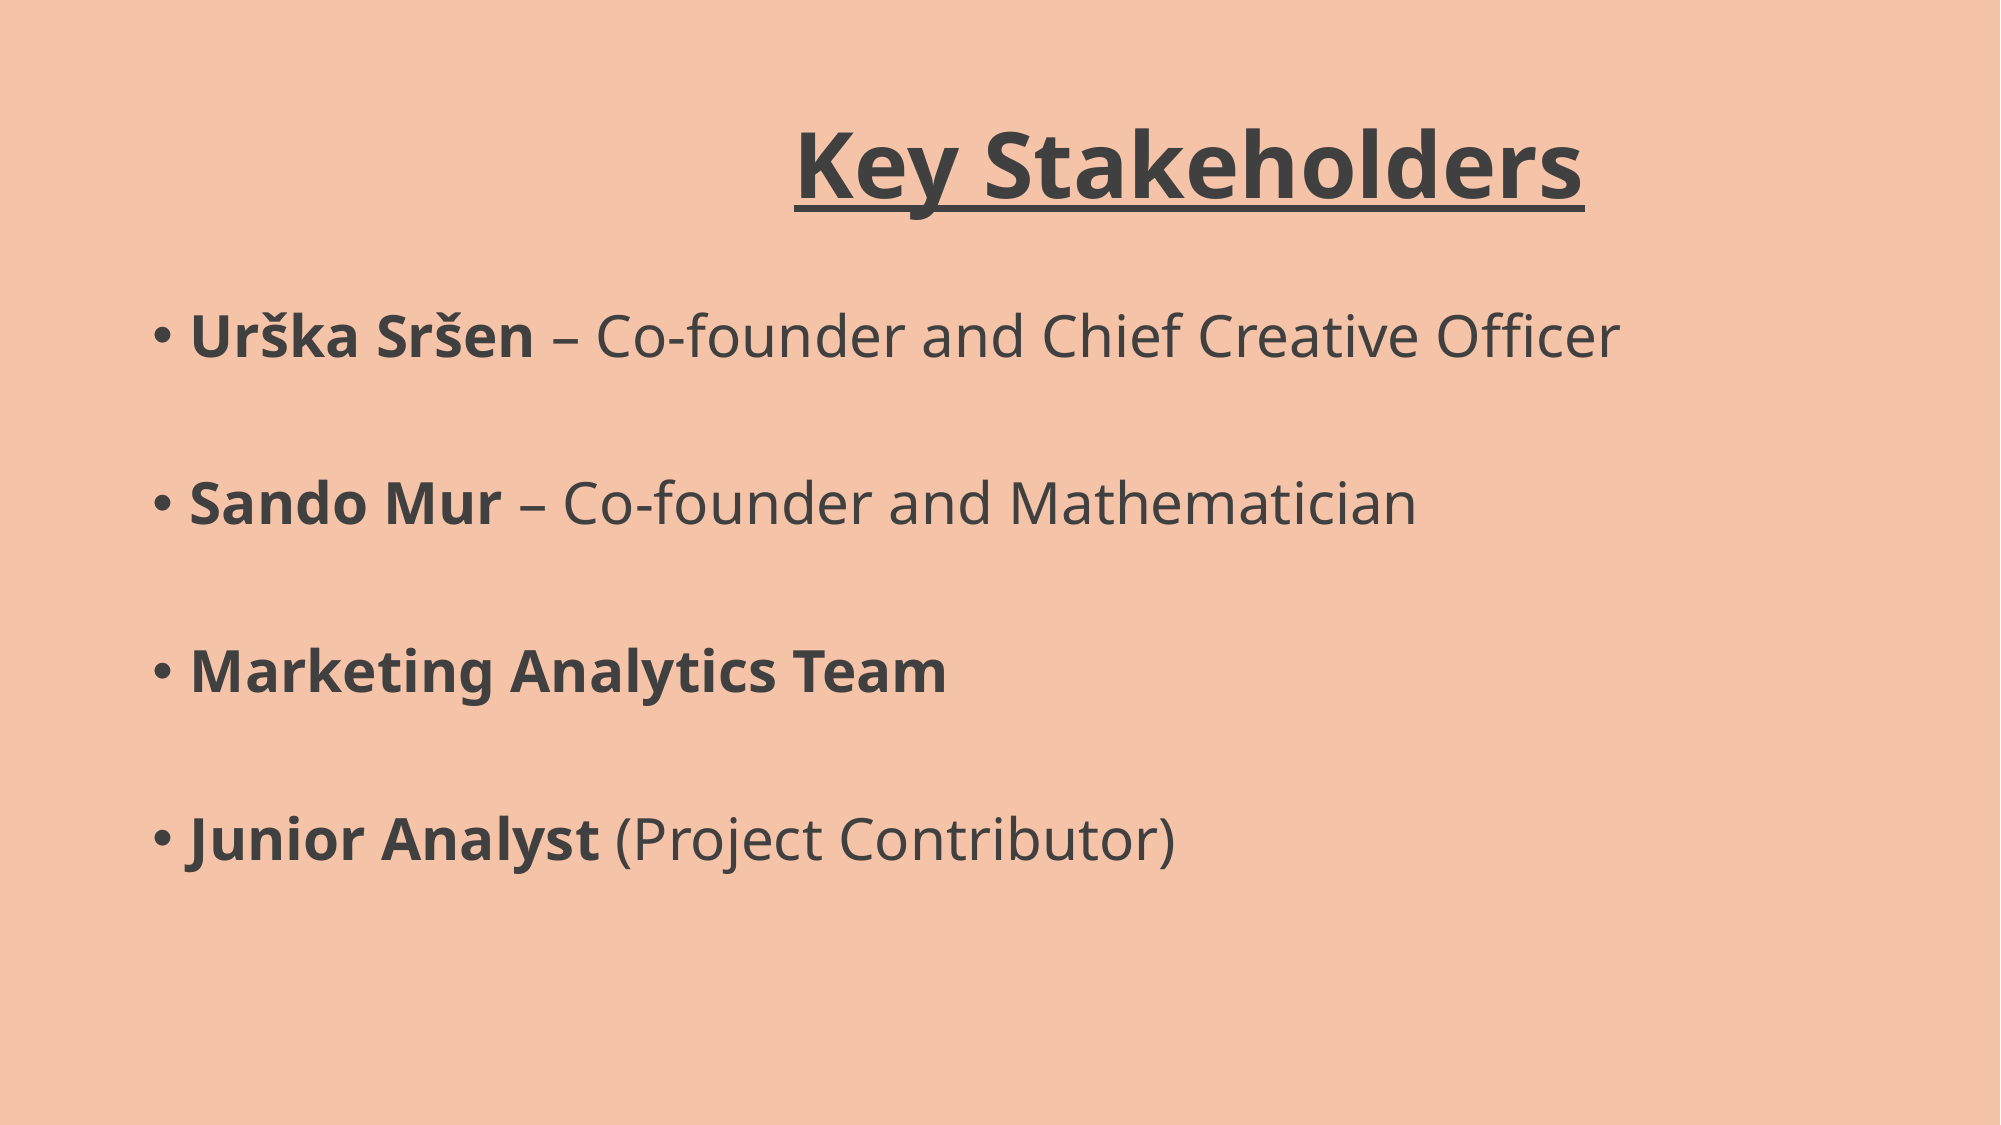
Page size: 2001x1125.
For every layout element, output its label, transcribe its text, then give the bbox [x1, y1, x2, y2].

list Urška Sršen – Co-founder and Chief Creative Officer Sando Mur – Co-founder and Mathematician Marketing Analytics Team Junior Analyst (Project Contributor) [137, 299, 1863, 1014]
title Key Stakeholders [137, 59, 1863, 278]
